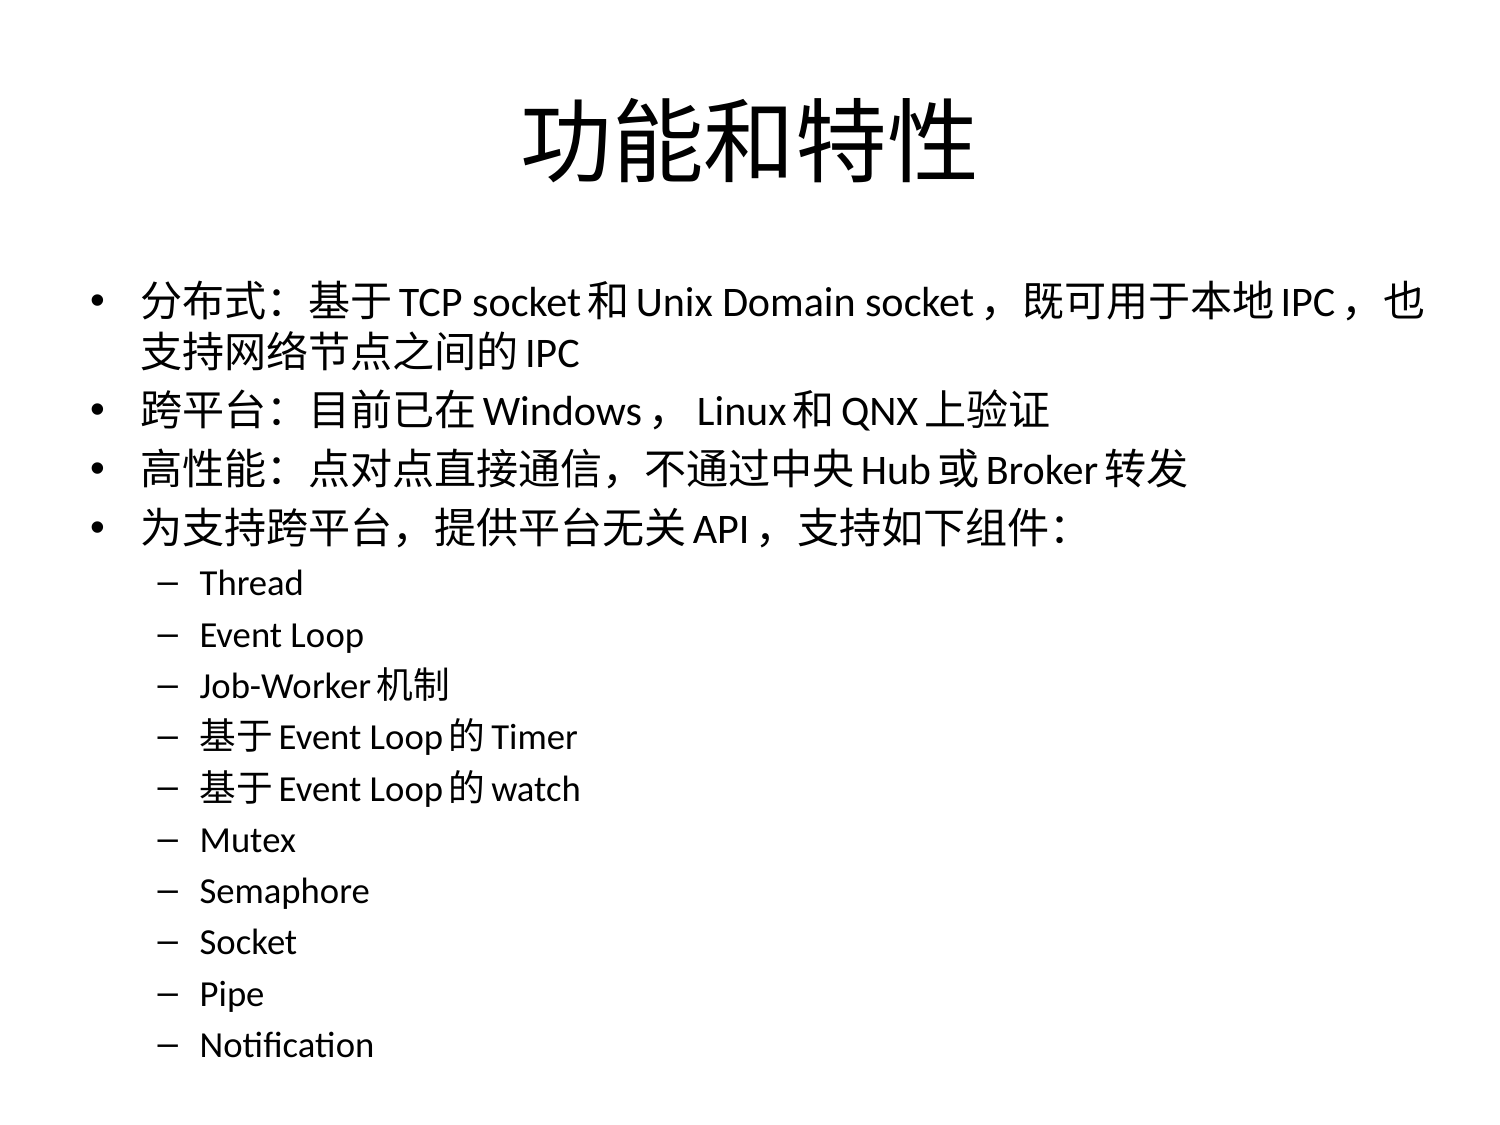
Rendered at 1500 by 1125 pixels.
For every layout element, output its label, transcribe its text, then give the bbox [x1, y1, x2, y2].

title 功能和特性 [75, 45, 1425, 233]
list 分布式：基于TCP socket和Unix Domain socket，既可用于本地IPC，也支持网络节点之间的IPC 跨平台：目前已在Windows，Linux和QNX上验证 高性能：点对点直接通信，不通过中央Hub或Broker转发 为支持跨平台，提供平台无关API，支持如下组件： Thread Event Loop Job-Worker机制 基于Event Loop的Timer 基于Event Loop的watch Mutex Semaphore Socket Pipe Notification [75, 267, 1447, 1076]
